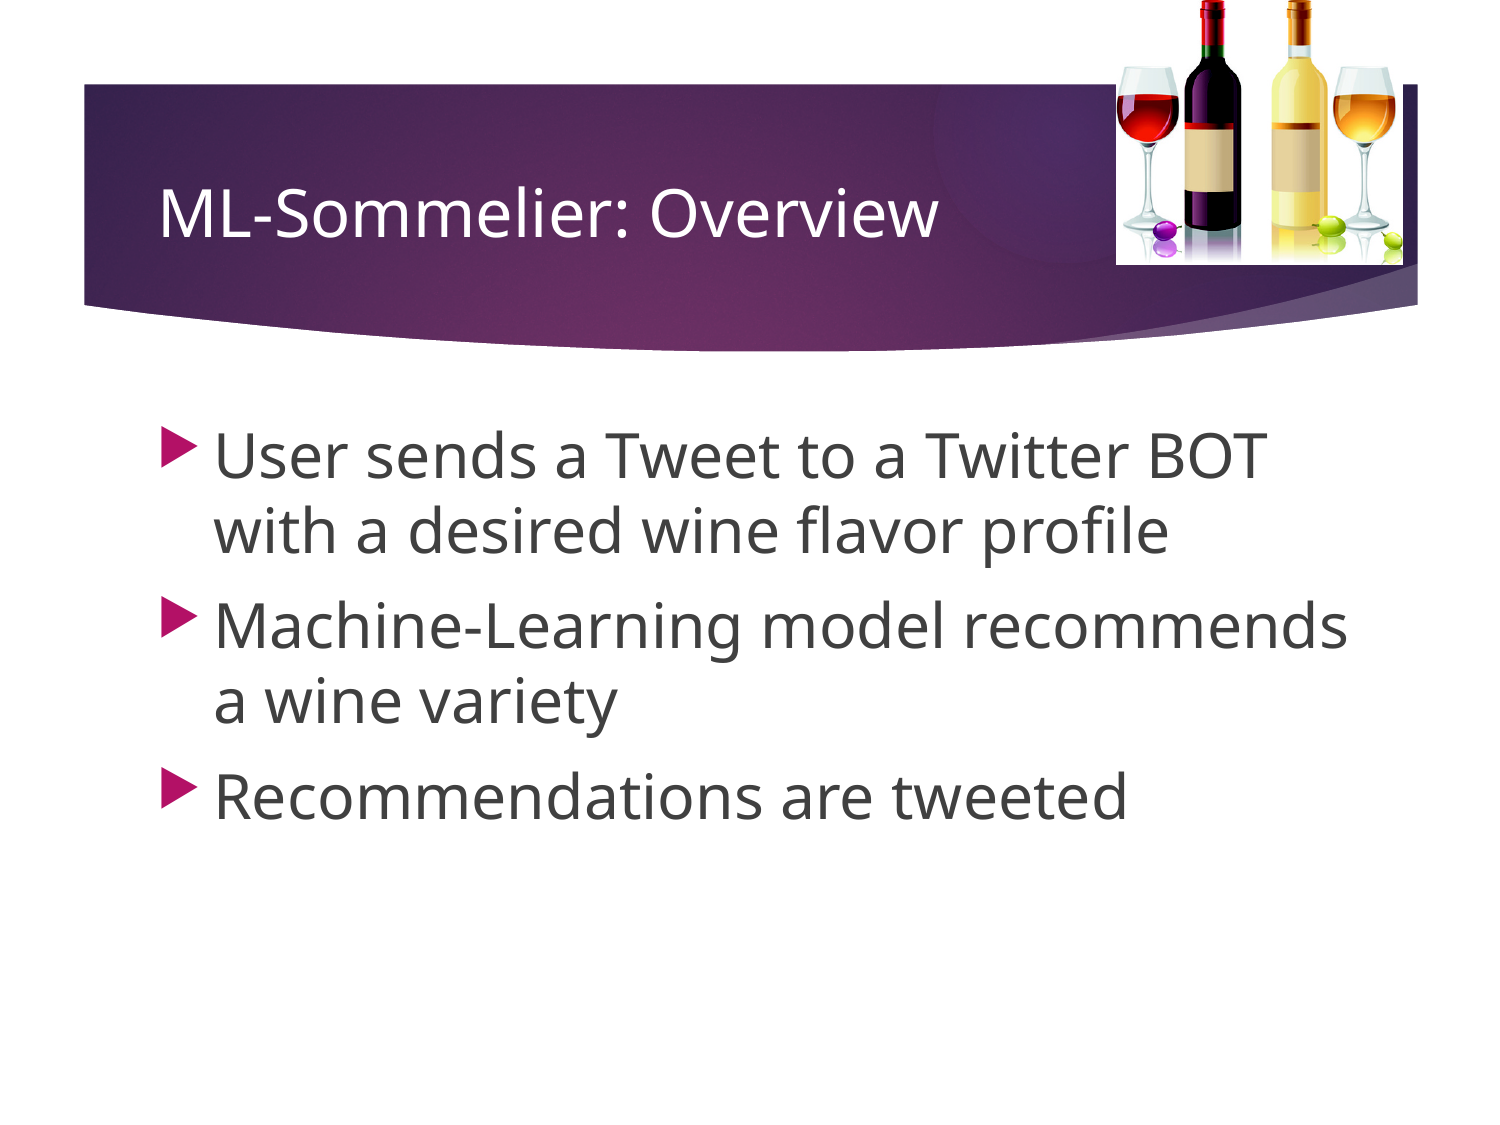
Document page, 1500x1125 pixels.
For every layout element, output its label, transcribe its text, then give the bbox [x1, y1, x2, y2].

list User sends a Tweet to a Twitter BOT with a desired wine flavor profile Machine-Learning model recommends a wine variety Recommendations are tweeted [141, 408, 1403, 988]
title ML-Sommelier: Overview [142, 152, 1111, 269]
picture [1116, 0, 1403, 265]
